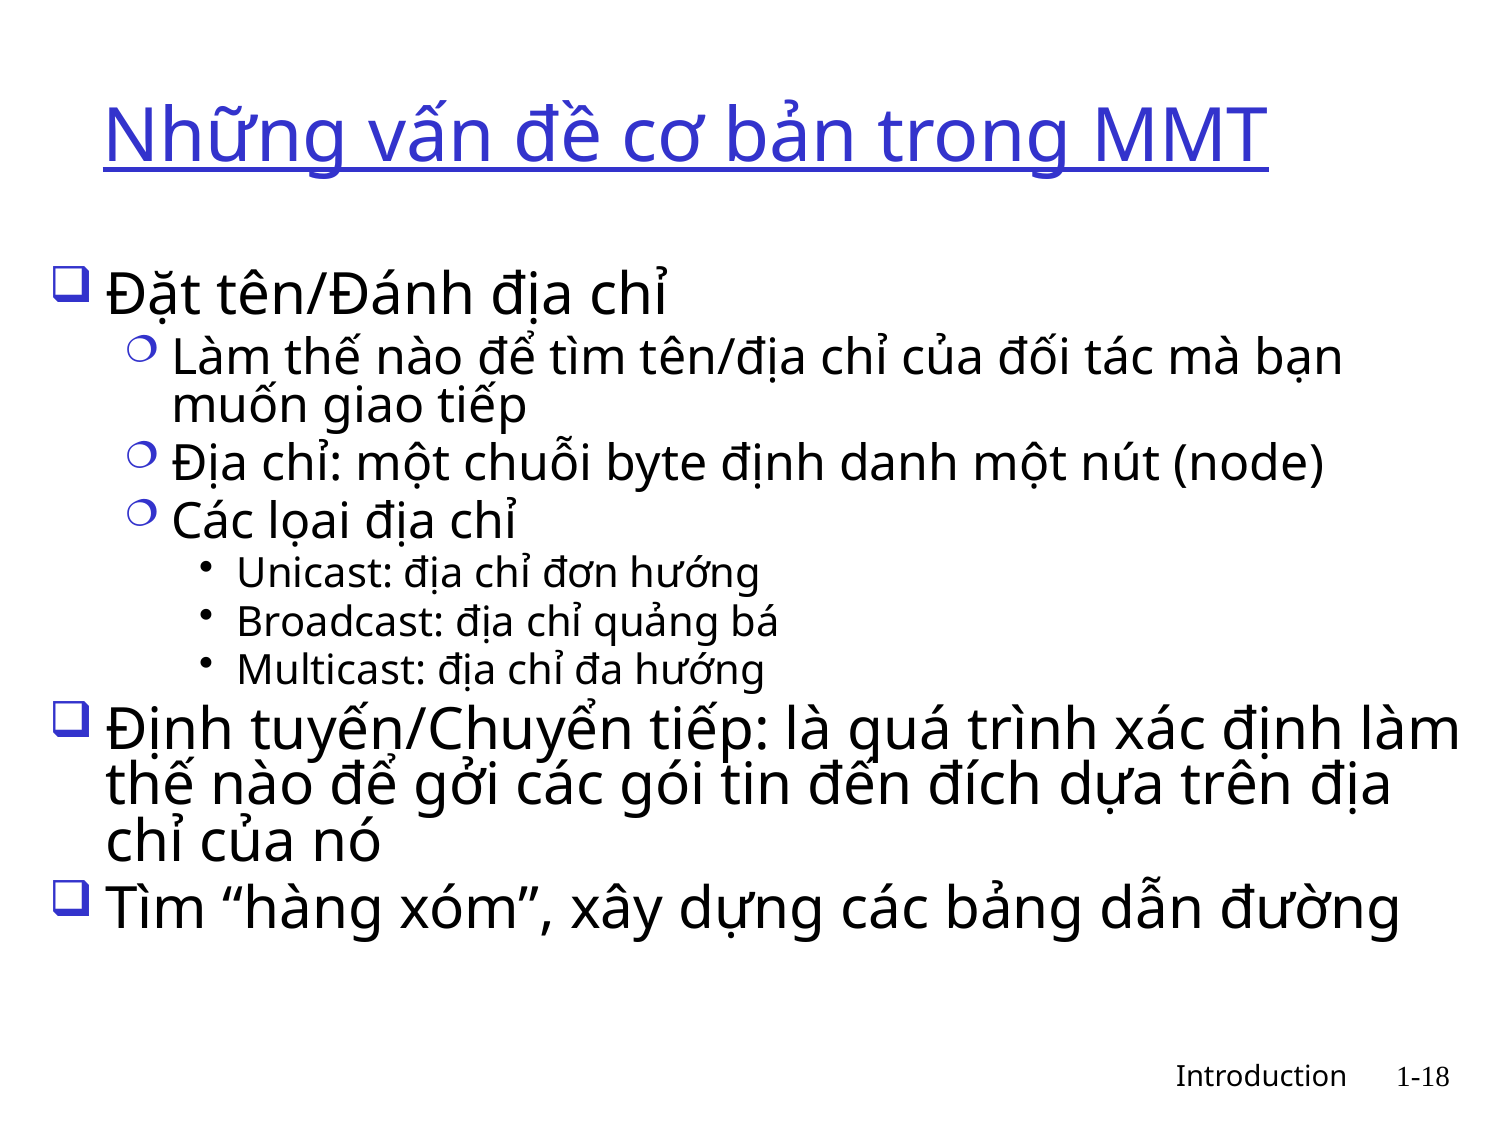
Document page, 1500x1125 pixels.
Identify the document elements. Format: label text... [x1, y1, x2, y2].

list Đặt tên/Đánh địa chỉ Làm thế nào để tìm tên/địa chỉ của đối tác mà bạn muốn giao tiếp Địa chỉ: một chuỗi byte định danh một nút (node) Các lọai địa chỉ Unicast: địa chỉ đơn hướng Broadcast: địa chỉ quảng bá Multicast: địa chỉ đa hướng Định tuyến/Chuyển tiếp: là quá trình xác định làm thế nào để gởi các gói tin đến đích dựa trên địa chỉ của nó Tìm “hàng xóm”, xây dựng các bảng dẫn đường [34, 262, 1500, 1025]
footer Introduction [887, 1049, 1362, 1125]
title Những vấn đề cơ bản trong MMT [87, 37, 1363, 225]
slide_number 1-18 [1362, 1049, 1466, 1125]
